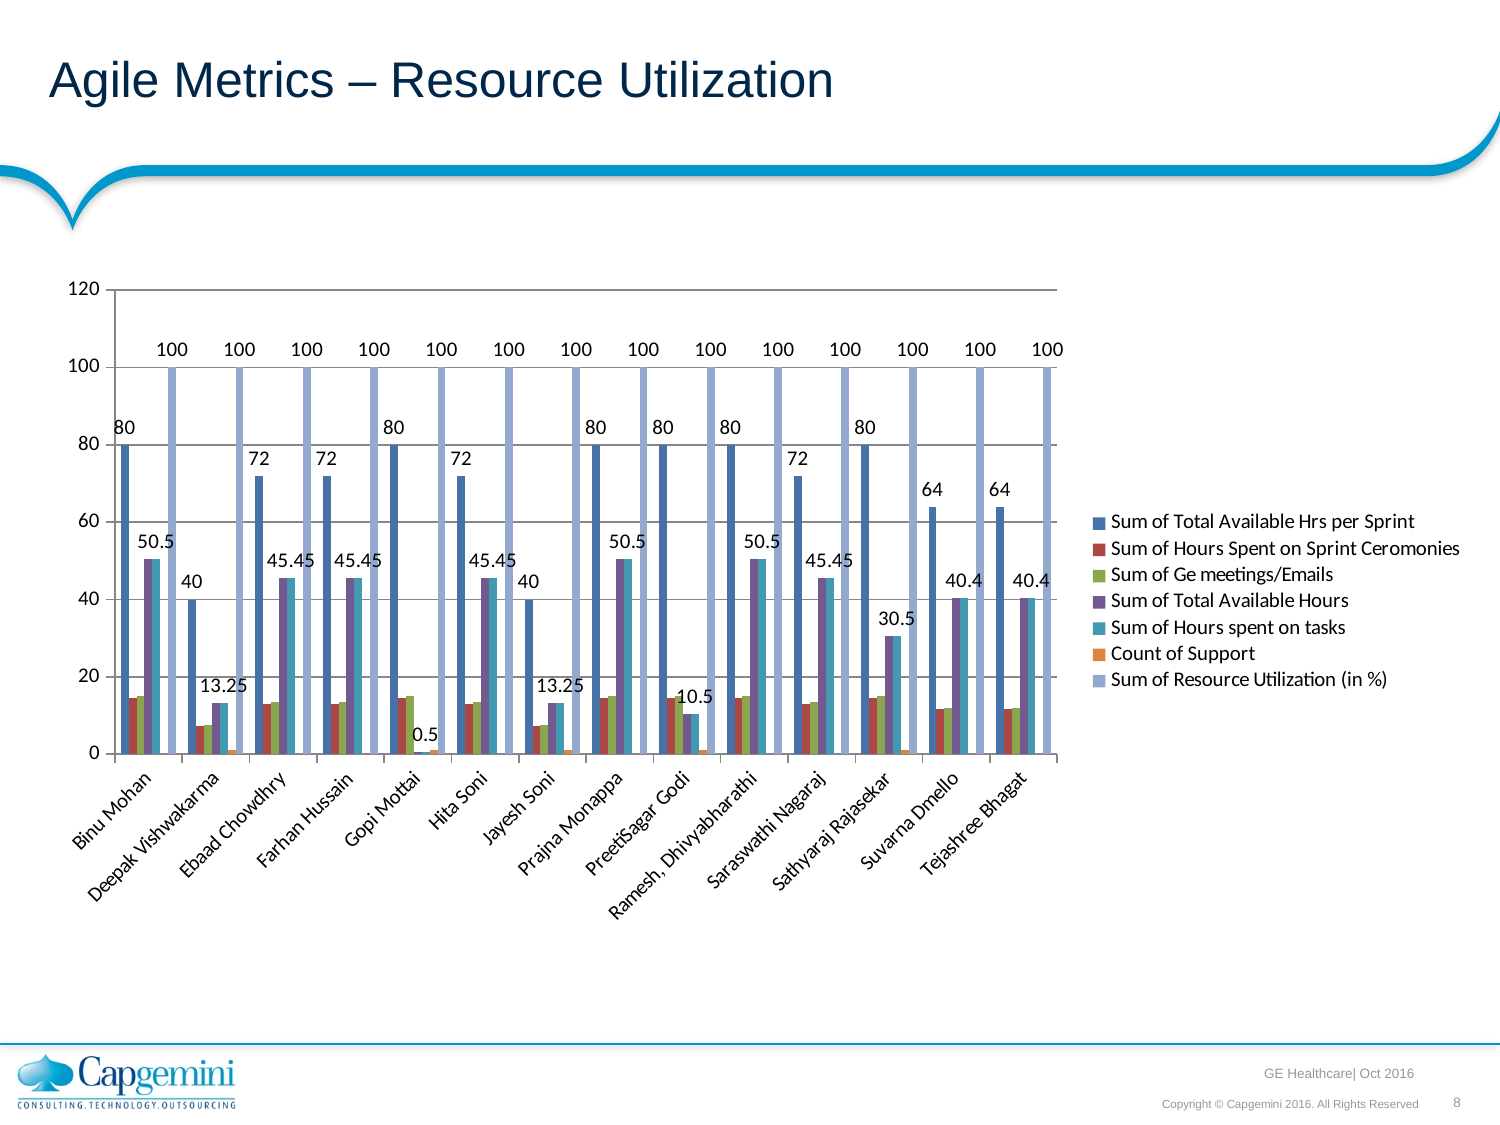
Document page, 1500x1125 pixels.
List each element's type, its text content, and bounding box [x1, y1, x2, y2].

title Agile Metrics – Resource Utilization [0, 0, 1500, 165]
picture [17, 1053, 236, 1110]
chart [38, 266, 1480, 939]
